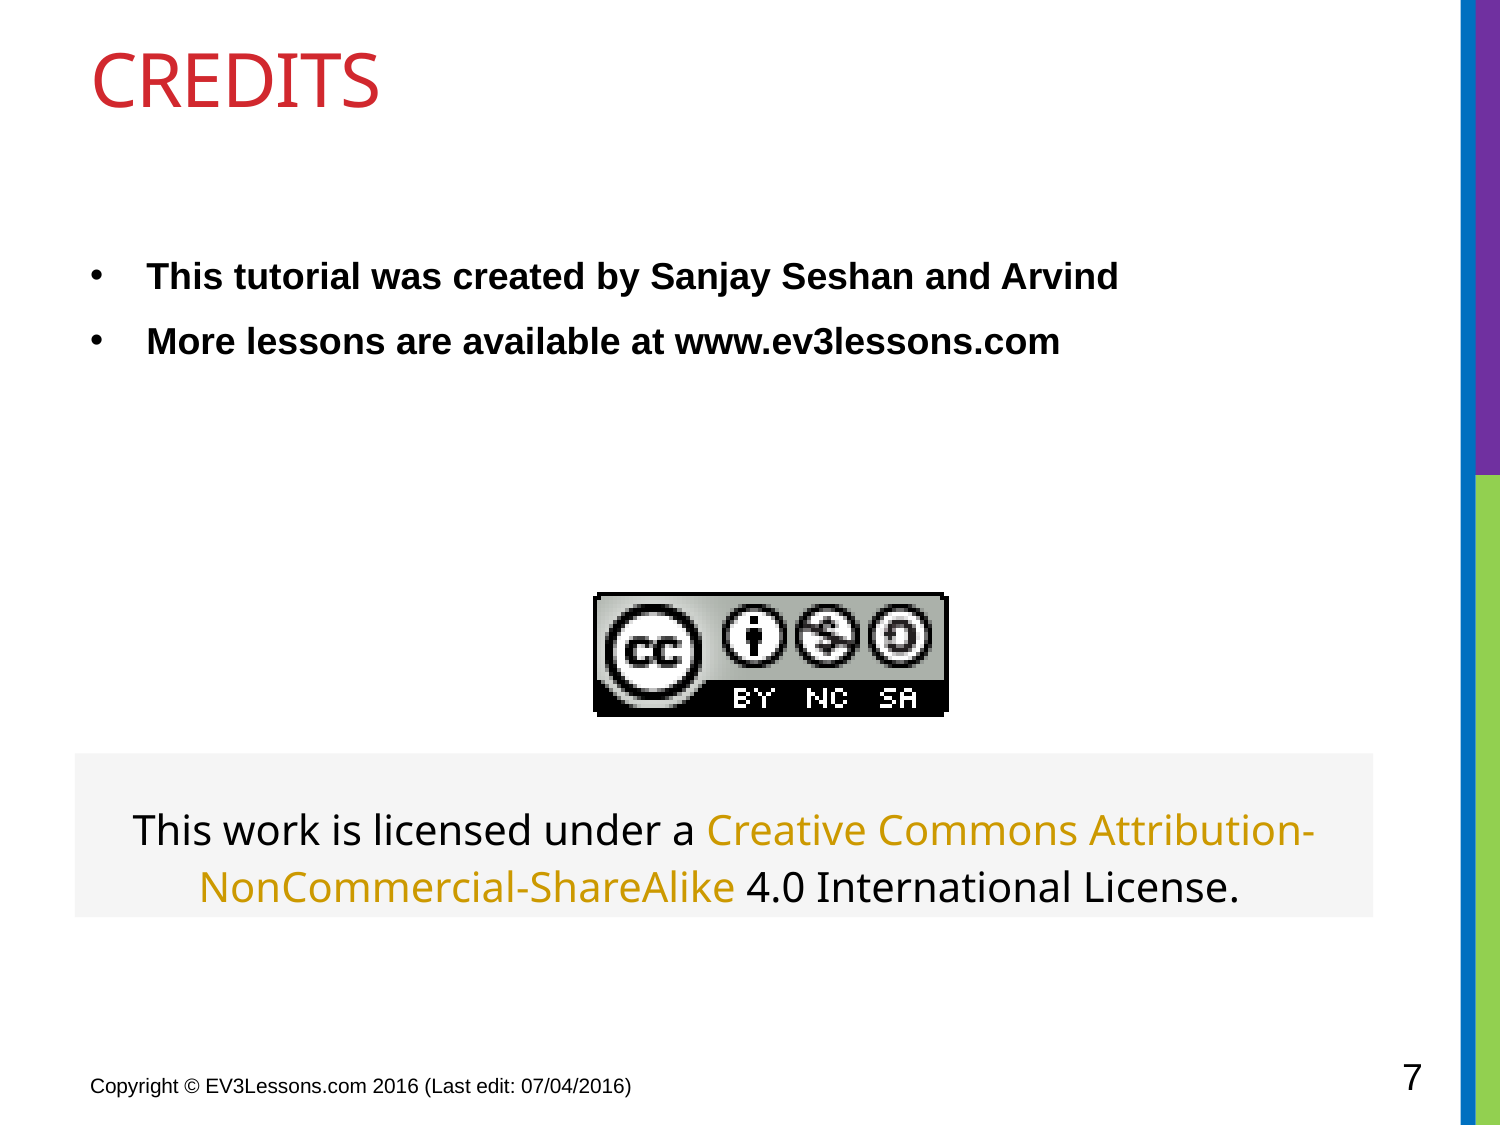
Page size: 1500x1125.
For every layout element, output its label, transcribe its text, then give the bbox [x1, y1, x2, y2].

footer Copyright © EV3Lessons.com 2016 (Last edit: 07/04/2016) [75, 1065, 675, 1103]
slide_number 7 [1387, 1045, 1491, 1106]
picture [593, 591, 949, 718]
list This tutorial was created by Sanjay Seshan and Arvind More lessons are available at www.ev3lessons.com [75, 250, 1428, 999]
text_box This work is licensed under a Creative Commons Attribution-NonCommercial-ShareAlike 4.0 International License. [74, 753, 1374, 918]
title Credits [75, 25, 1428, 250]
